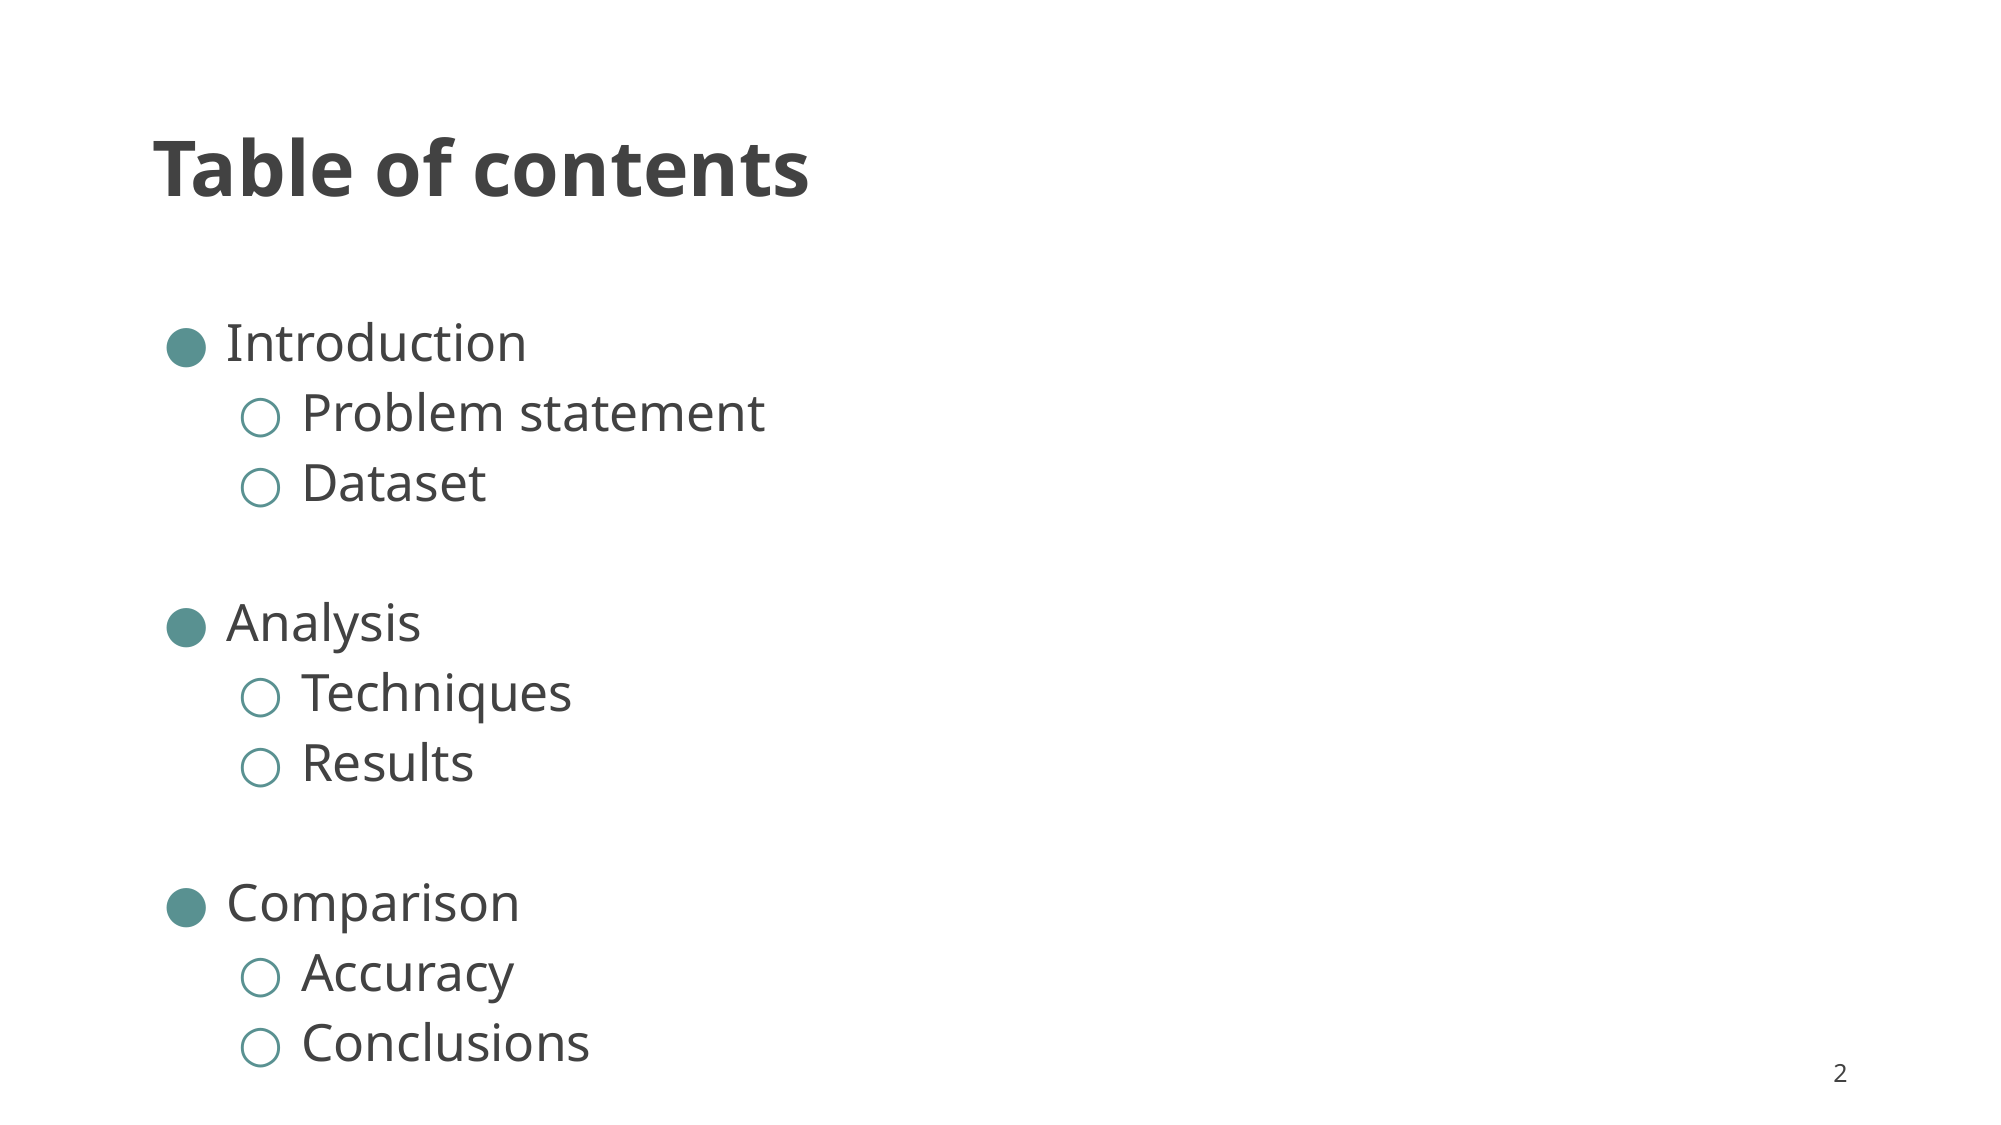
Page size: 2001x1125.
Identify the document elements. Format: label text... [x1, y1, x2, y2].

list Introduction Problem statement Dataset Analysis Techniques Results Comparison Accuracy Conclusions [137, 299, 1863, 1088]
slide_number ‹#› [1412, 1042, 1863, 1103]
title Table of contents [137, 59, 1863, 278]
